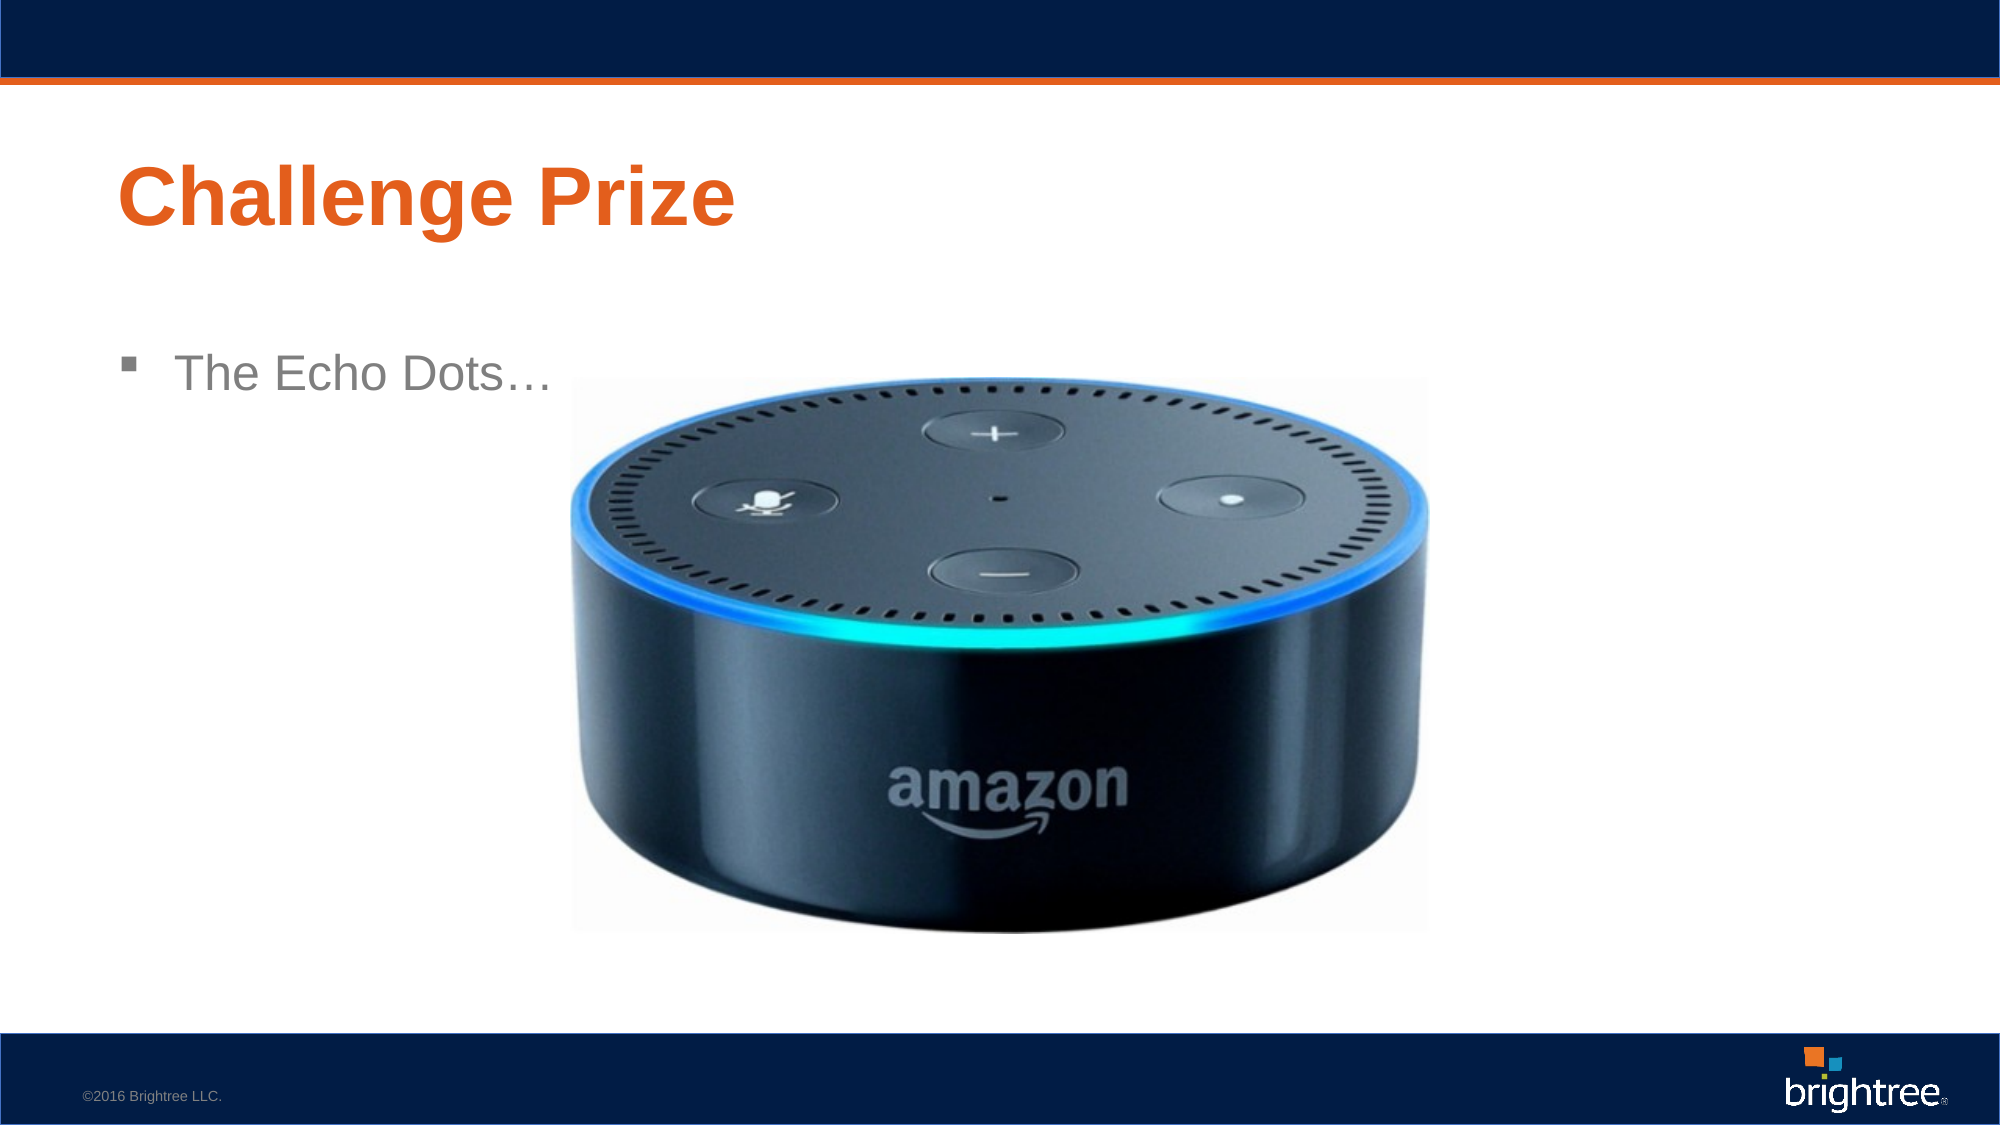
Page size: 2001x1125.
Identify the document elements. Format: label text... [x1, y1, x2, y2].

list Challenge Prize [102, 145, 1936, 328]
picture [570, 377, 1430, 934]
picture [1786, 1047, 1948, 1113]
list The Echo Dots… [102, 339, 1936, 947]
